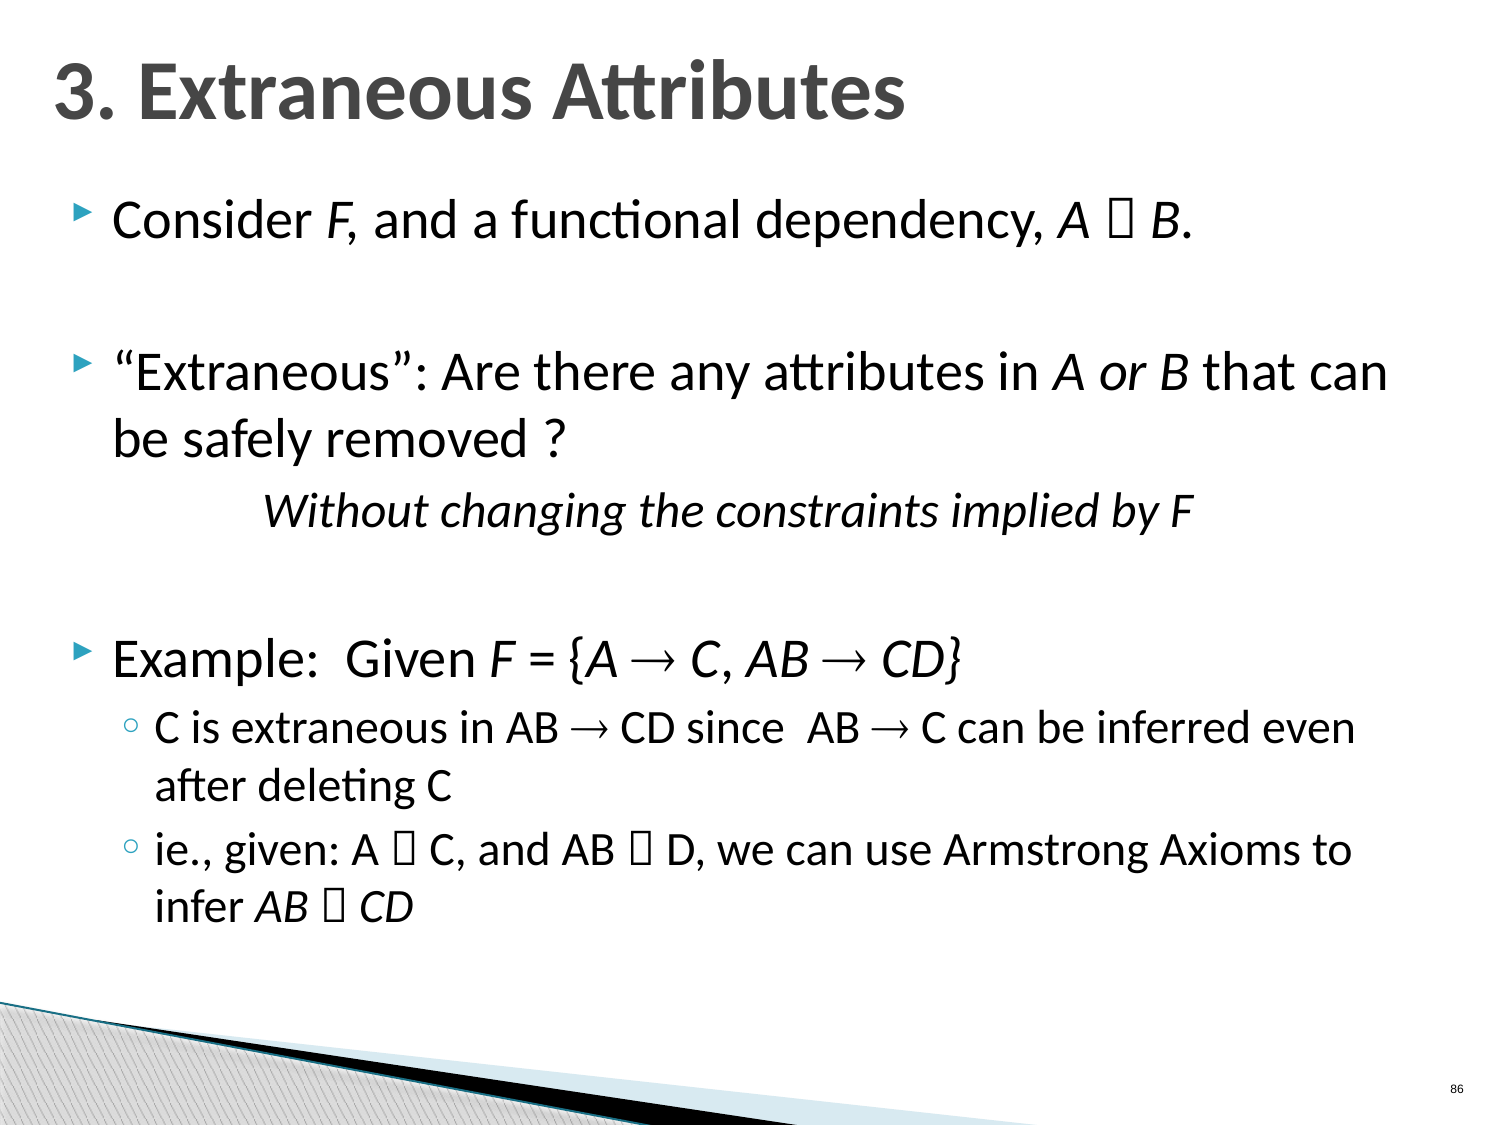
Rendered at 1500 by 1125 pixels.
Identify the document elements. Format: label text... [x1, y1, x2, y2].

slide_number 86 [1418, 1051, 1479, 1112]
list Consider F, and a functional dependency, A  B. “Extraneous”: Are there any attributes in A or B that can be safely removed ? Without changing the constraints implied by F Example: Given F = {A  C, AB  CD} C is extraneous in AB  CD since AB  C can be inferred even after deleting C ie., given: A  C, and AB  D, we can use Armstrong Axioms to infer AB  CD [37, 174, 1426, 1013]
title 3. Extraneous Attributes [37, 24, 1425, 145]
table_cell 1977 [0, 1006, 633, 1125]
